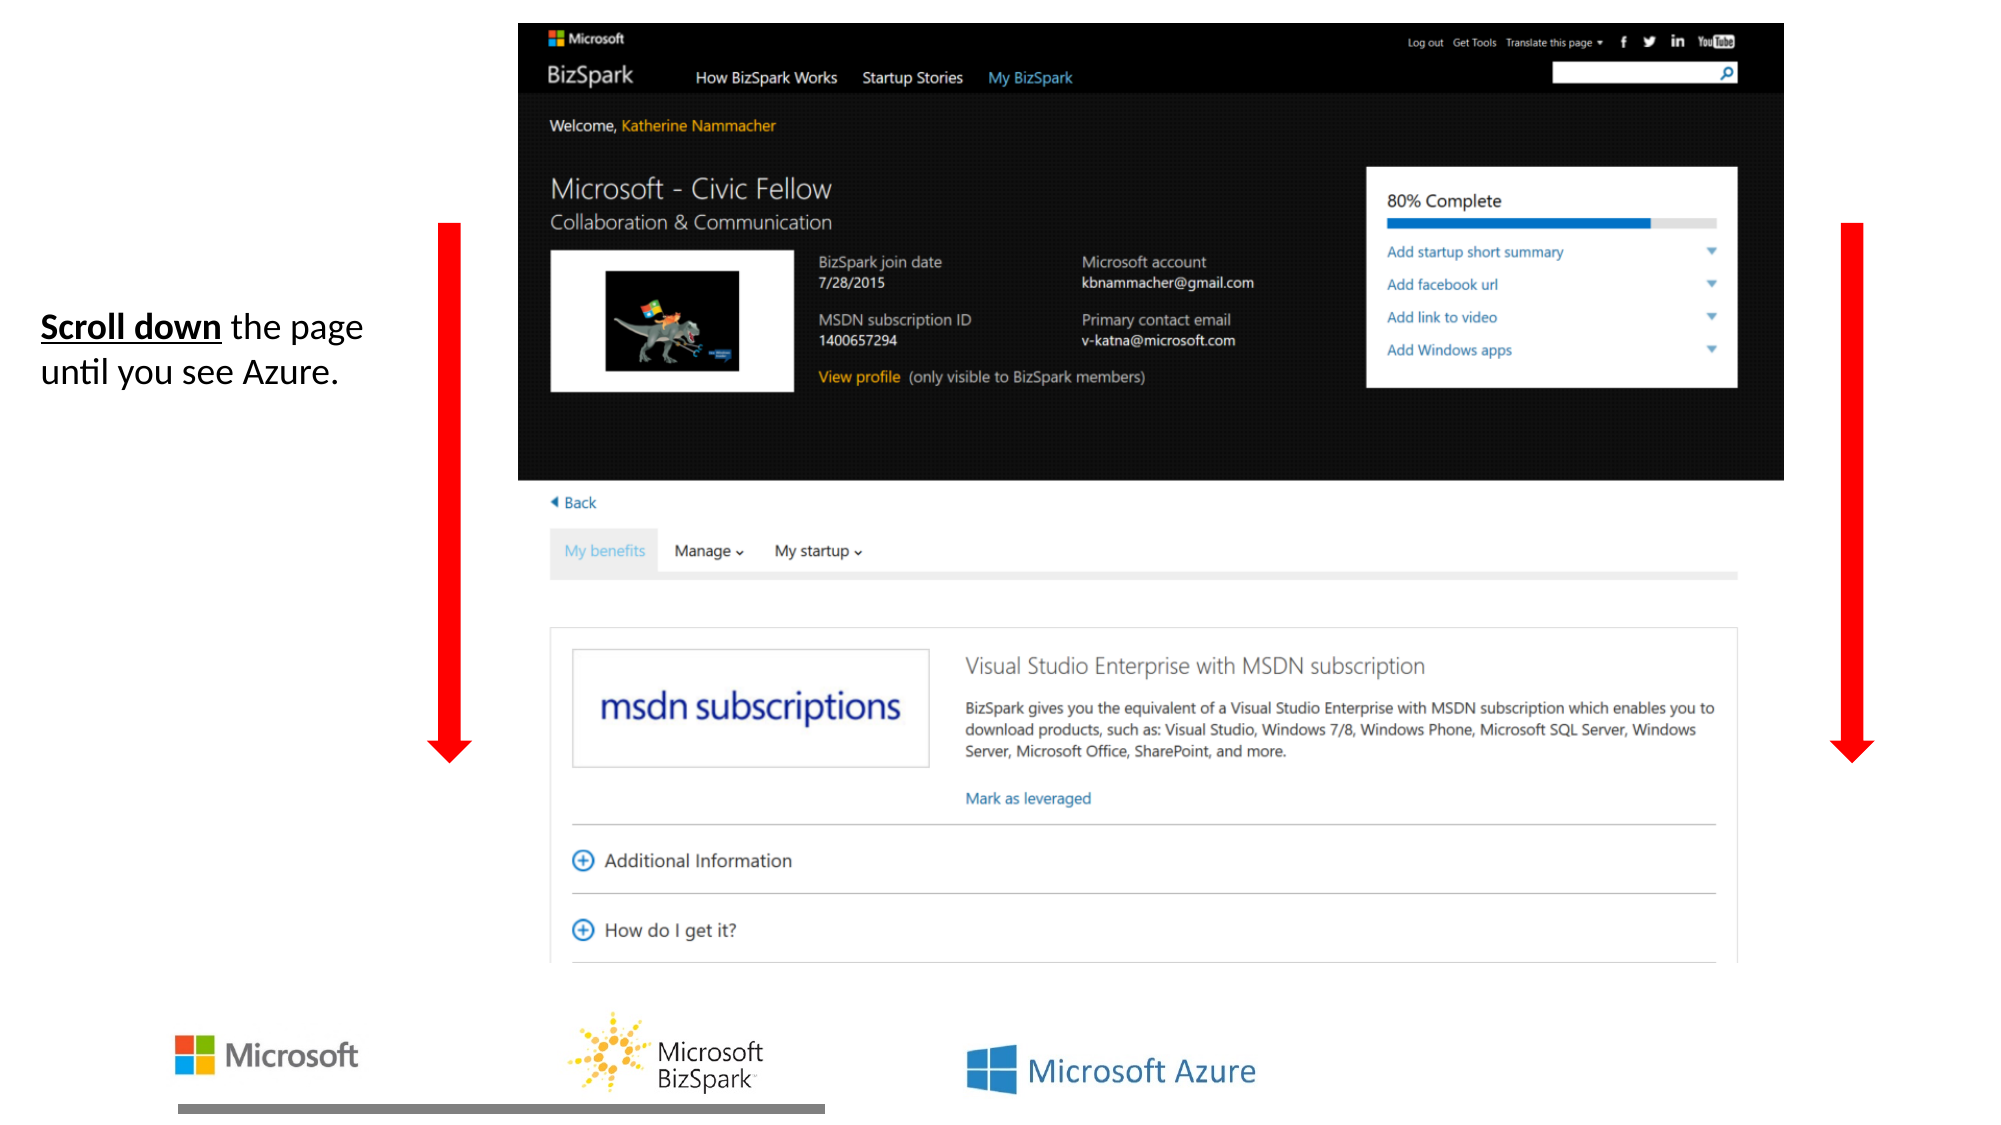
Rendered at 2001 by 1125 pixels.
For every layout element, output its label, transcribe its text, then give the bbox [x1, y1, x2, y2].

picture [556, 1007, 779, 1100]
picture [166, 1023, 369, 1087]
text_box [424, 221, 475, 765]
text_box [178, 1104, 825, 1114]
picture [518, 23, 1784, 963]
text_box [1827, 221, 1878, 765]
text_box Scroll down the page until you see Azure. [25, 249, 437, 535]
picture [962, 1039, 1261, 1100]
